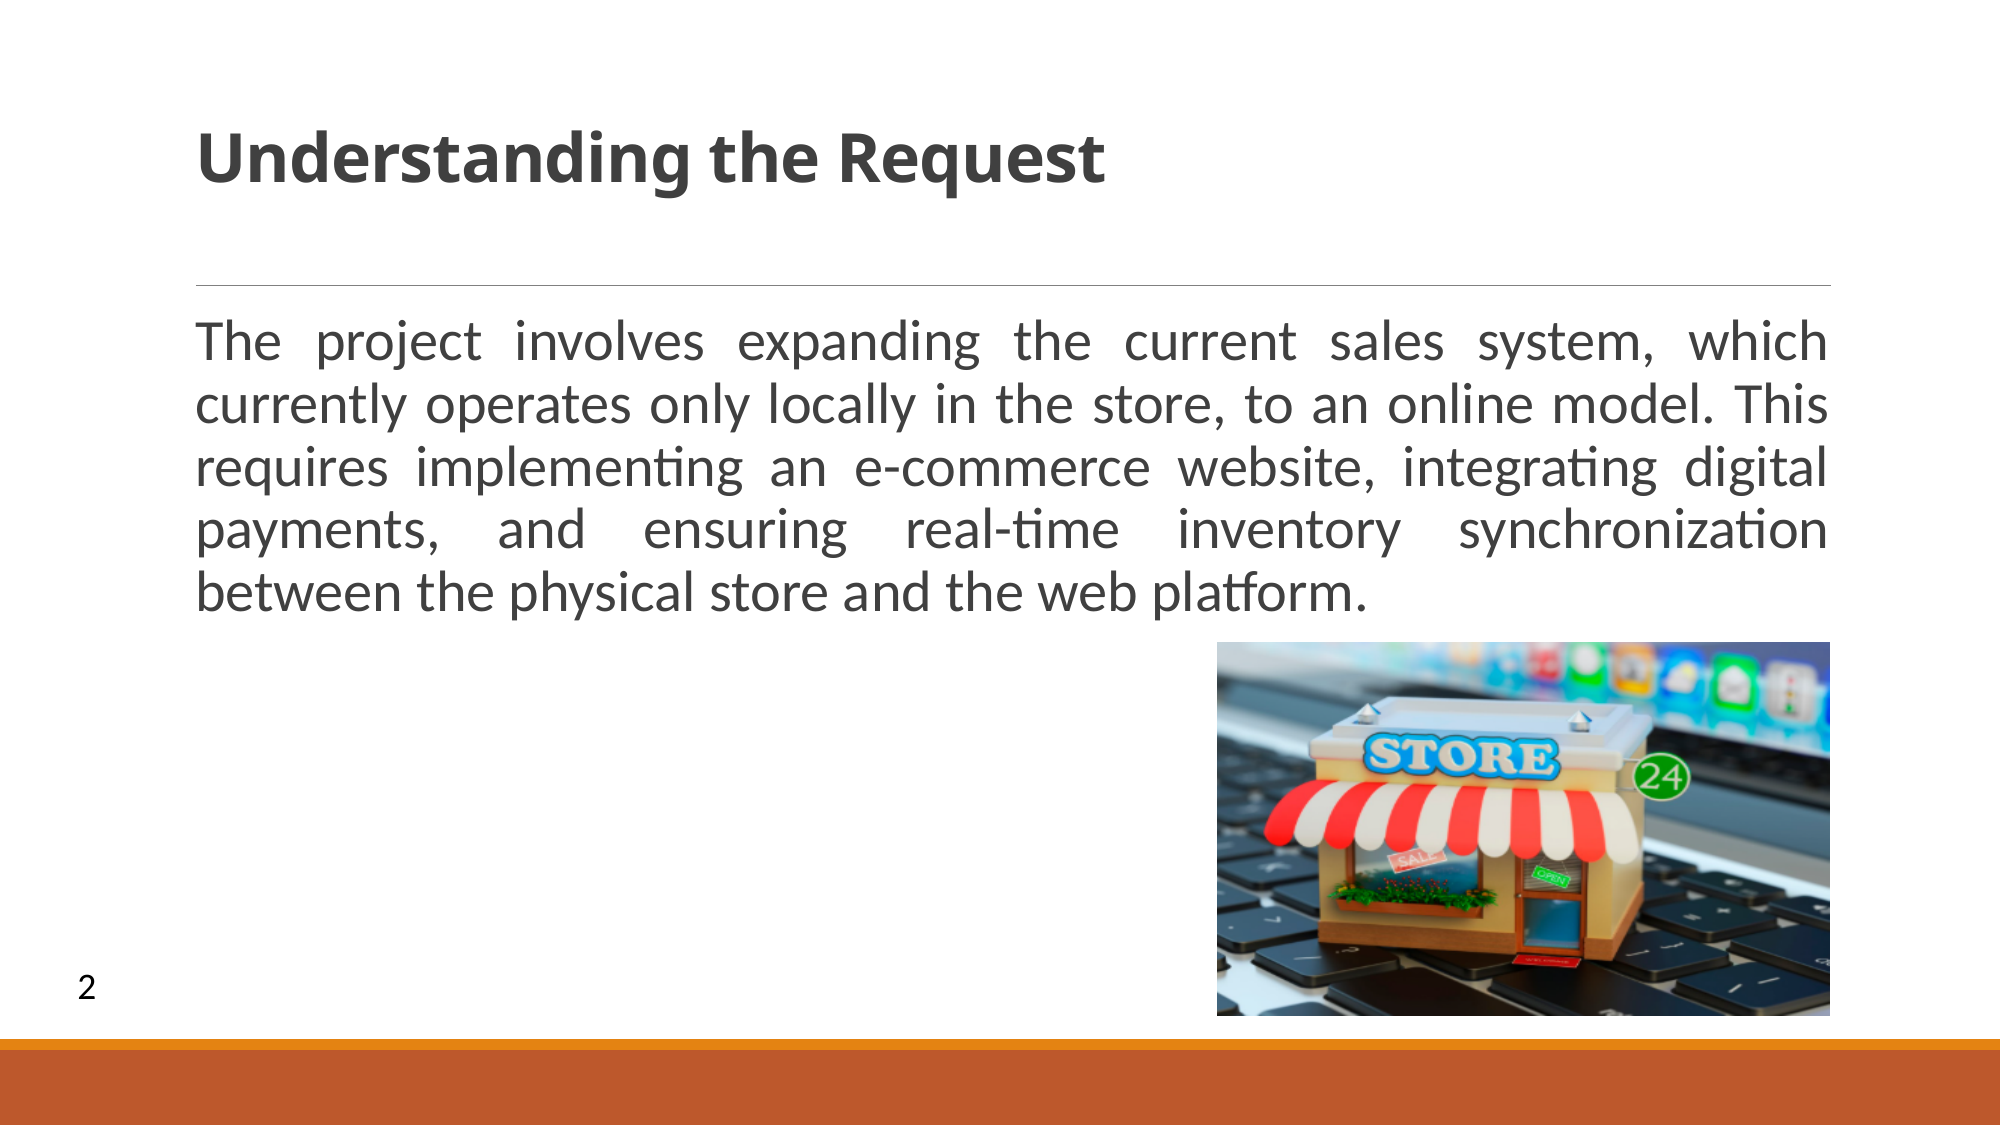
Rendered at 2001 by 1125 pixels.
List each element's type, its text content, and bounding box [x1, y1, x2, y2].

list The project involves expanding the current sales system, which currently operates only locally in the store, to an online model. This requires implementing an e-commerce website, integrating digital payments, and ensuring real-time inventory synchronization between the physical store and the web platform. [180, 302, 1830, 963]
title Understanding the Request [180, 47, 1830, 285]
picture [1216, 641, 1831, 1016]
text_box 2 [62, 954, 112, 1015]
